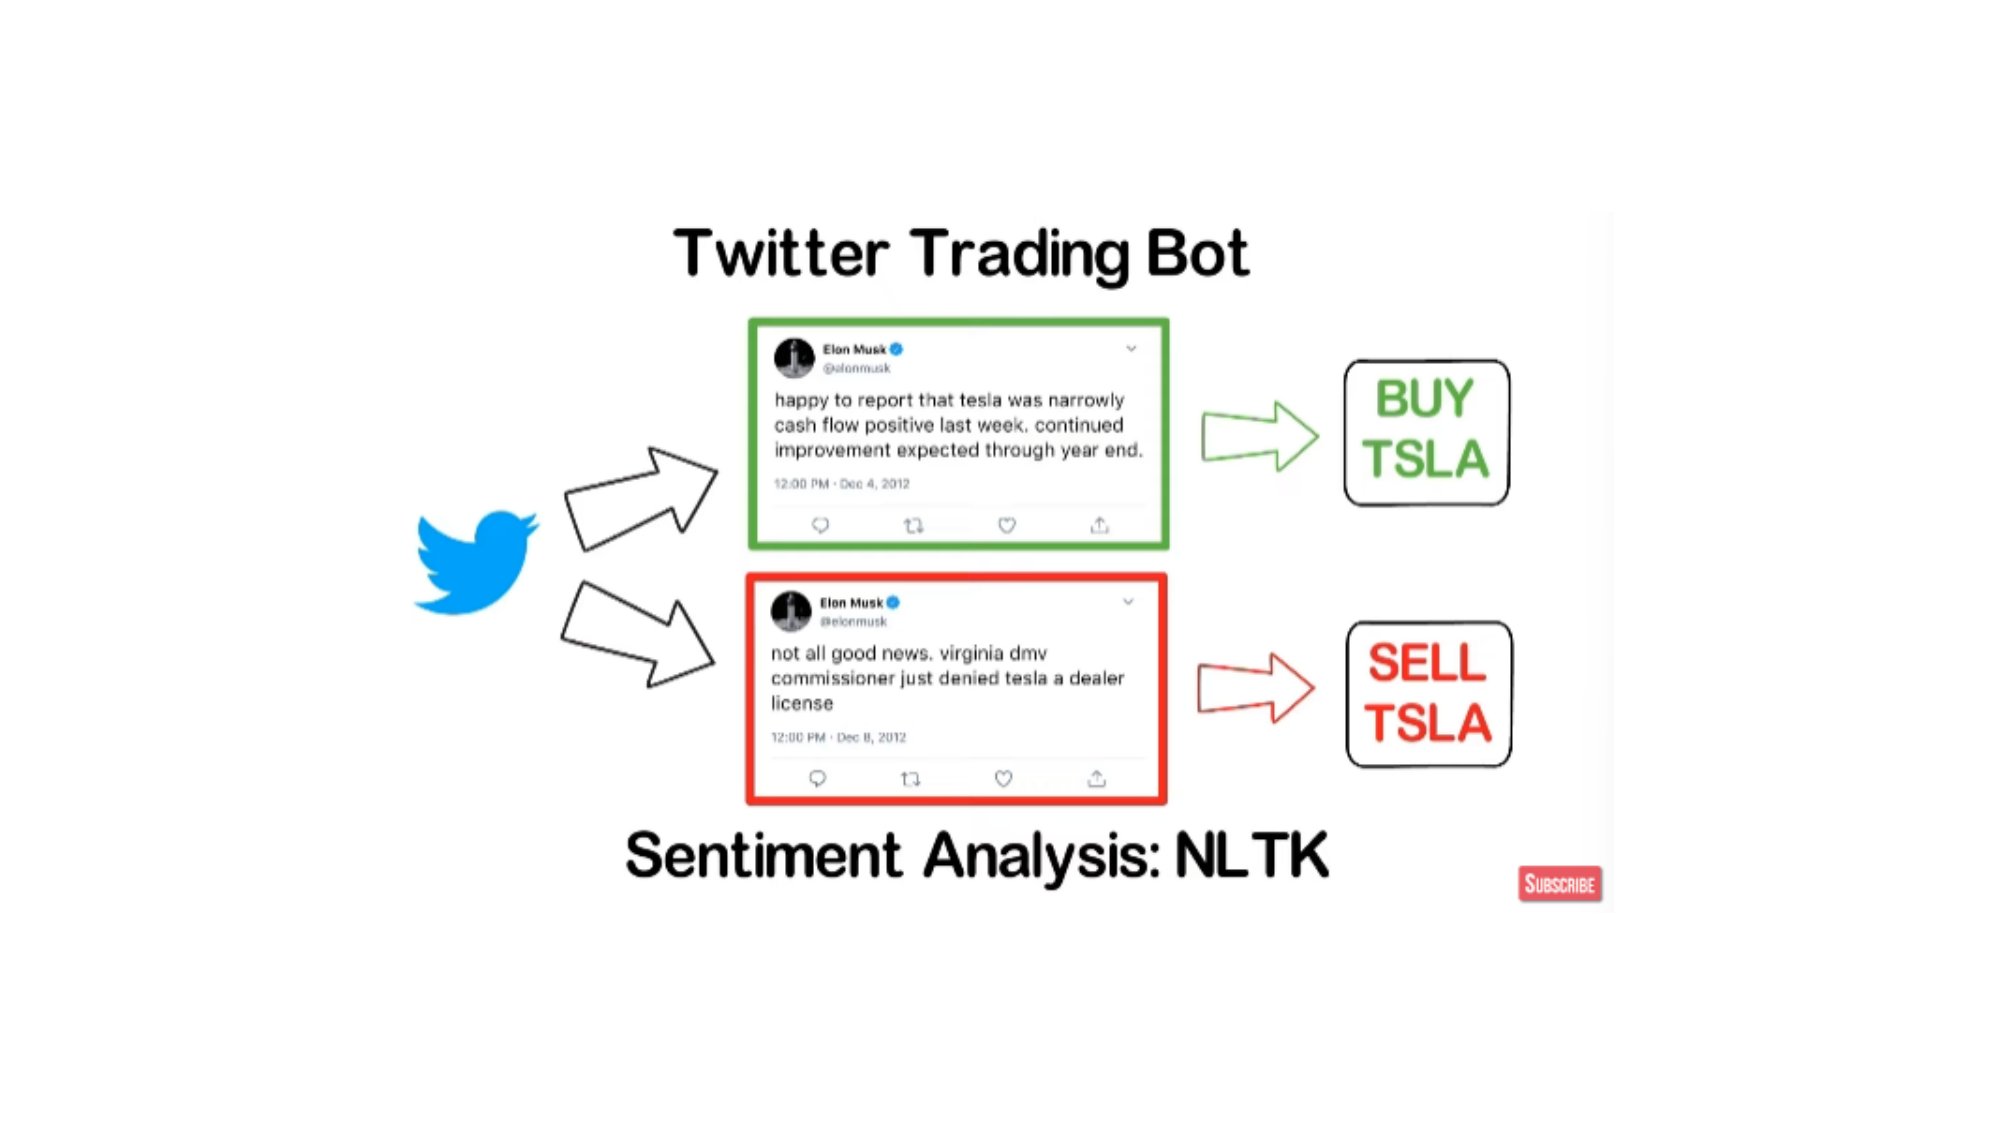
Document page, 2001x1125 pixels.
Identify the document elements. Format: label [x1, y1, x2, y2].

picture [385, 212, 1614, 913]
